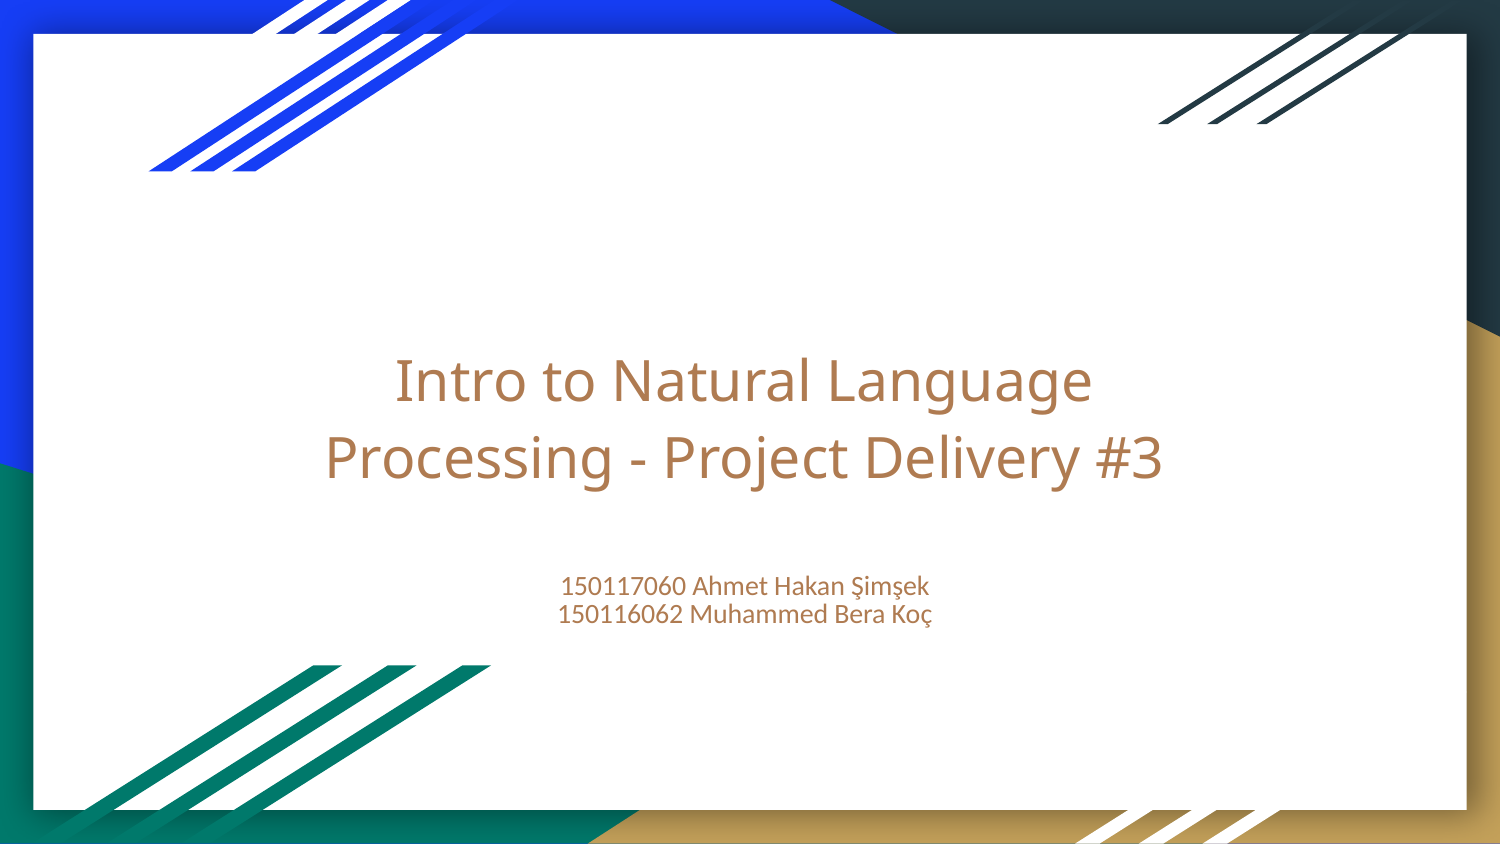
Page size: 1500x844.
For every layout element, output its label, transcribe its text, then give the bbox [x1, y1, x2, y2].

subtitle 150117060 Ahmet Hakan Şimşek 150116062 Muhammed Bera Koç [304, 559, 1185, 646]
title Intro to Natural Language Processing - Project Delivery #3 [304, 298, 1185, 537]
